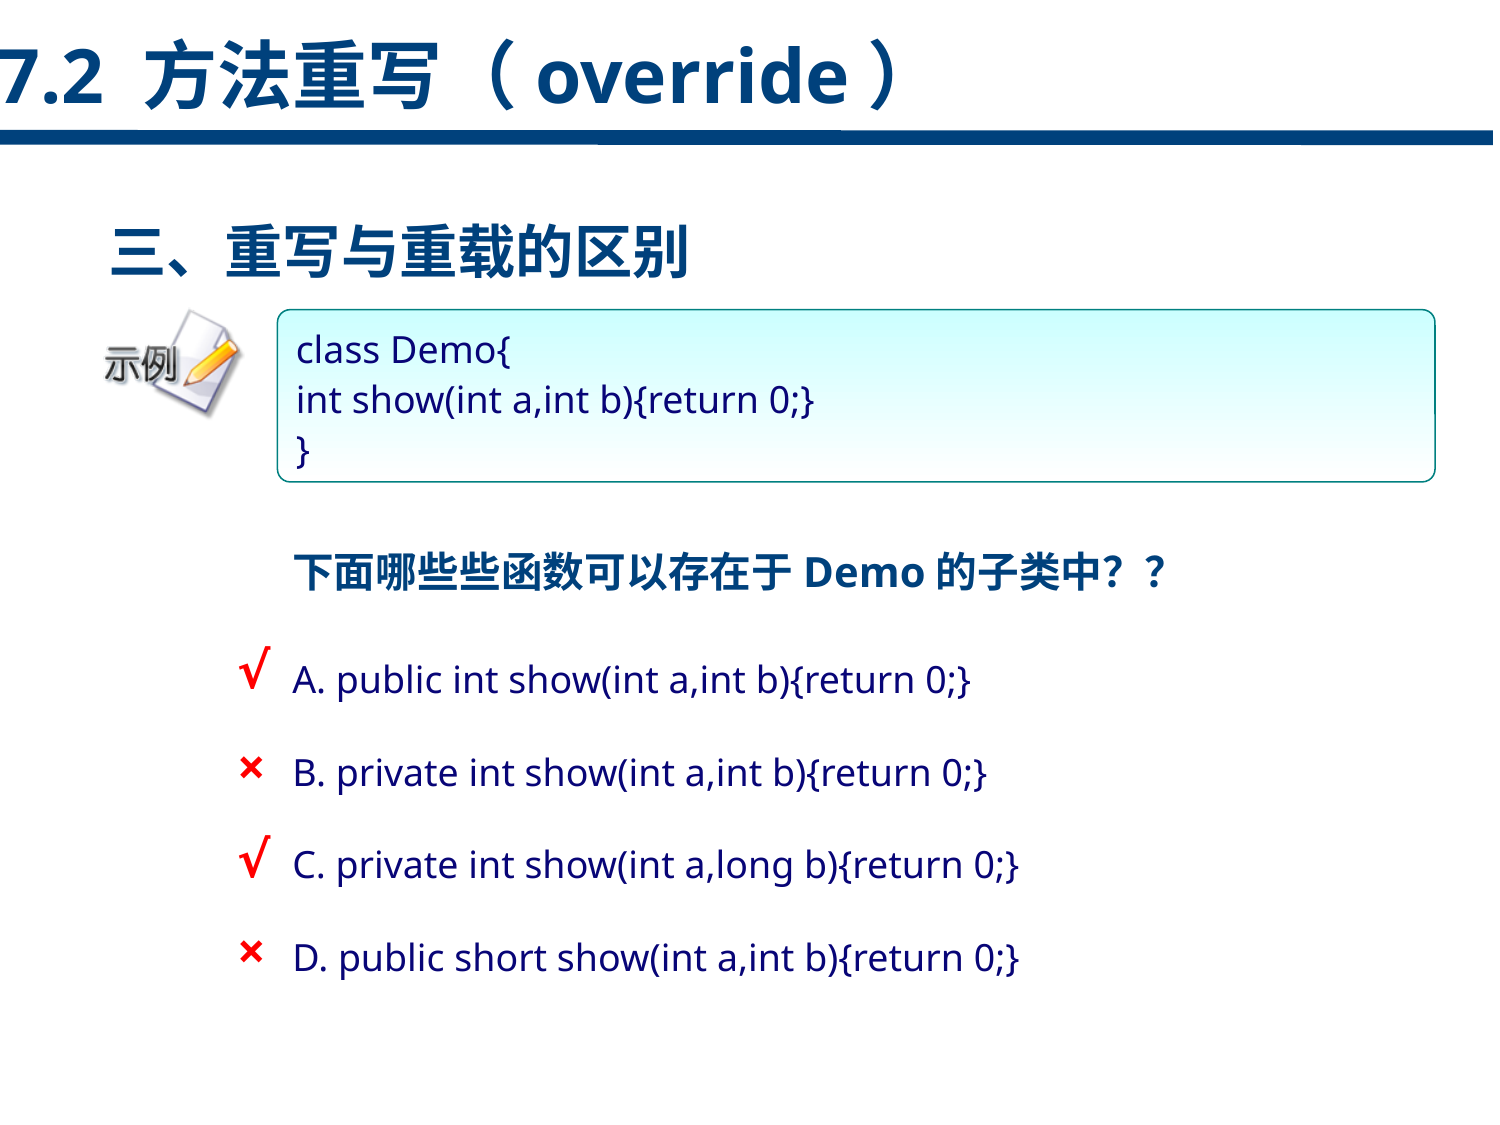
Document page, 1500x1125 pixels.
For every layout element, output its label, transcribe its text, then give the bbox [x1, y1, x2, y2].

picture [94, 306, 246, 421]
text_box 7.2 方法重写（override） [0, 21, 958, 127]
text_box × [222, 911, 459, 987]
text_box 三、重写与重载的区别 [5, 172, 1317, 293]
text_box 下面哪些些函数可以存在于Demo的子类中？？ A. public int show(int a,int b){return 0;} B. private int show(int a,int b){return 0;} C. private int show(int a,long b){return 0;} D. public short show(int a,int b){return 0;} [277, 538, 1435, 987]
text_box class Demo{ int show(int a,int b){return 0;} } [277, 309, 1436, 482]
text_box √ [222, 820, 459, 895]
text_box √ [222, 631, 459, 706]
text_box × [222, 728, 459, 803]
